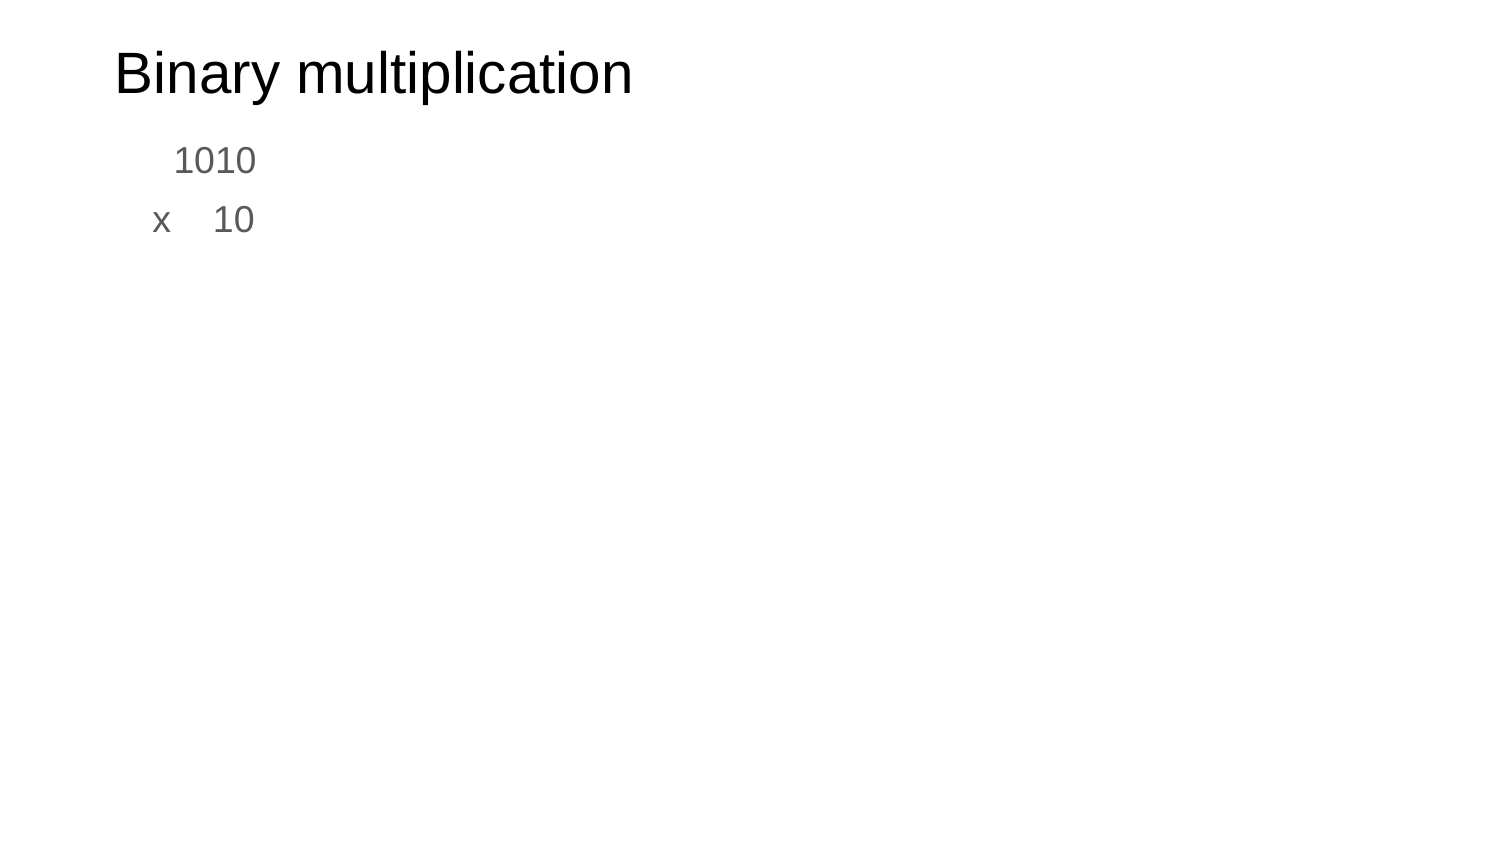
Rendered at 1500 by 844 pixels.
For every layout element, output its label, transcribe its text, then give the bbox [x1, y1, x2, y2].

title Binary multiplication [99, 28, 1450, 113]
list 1010 x 10 [137, 121, 1413, 779]
